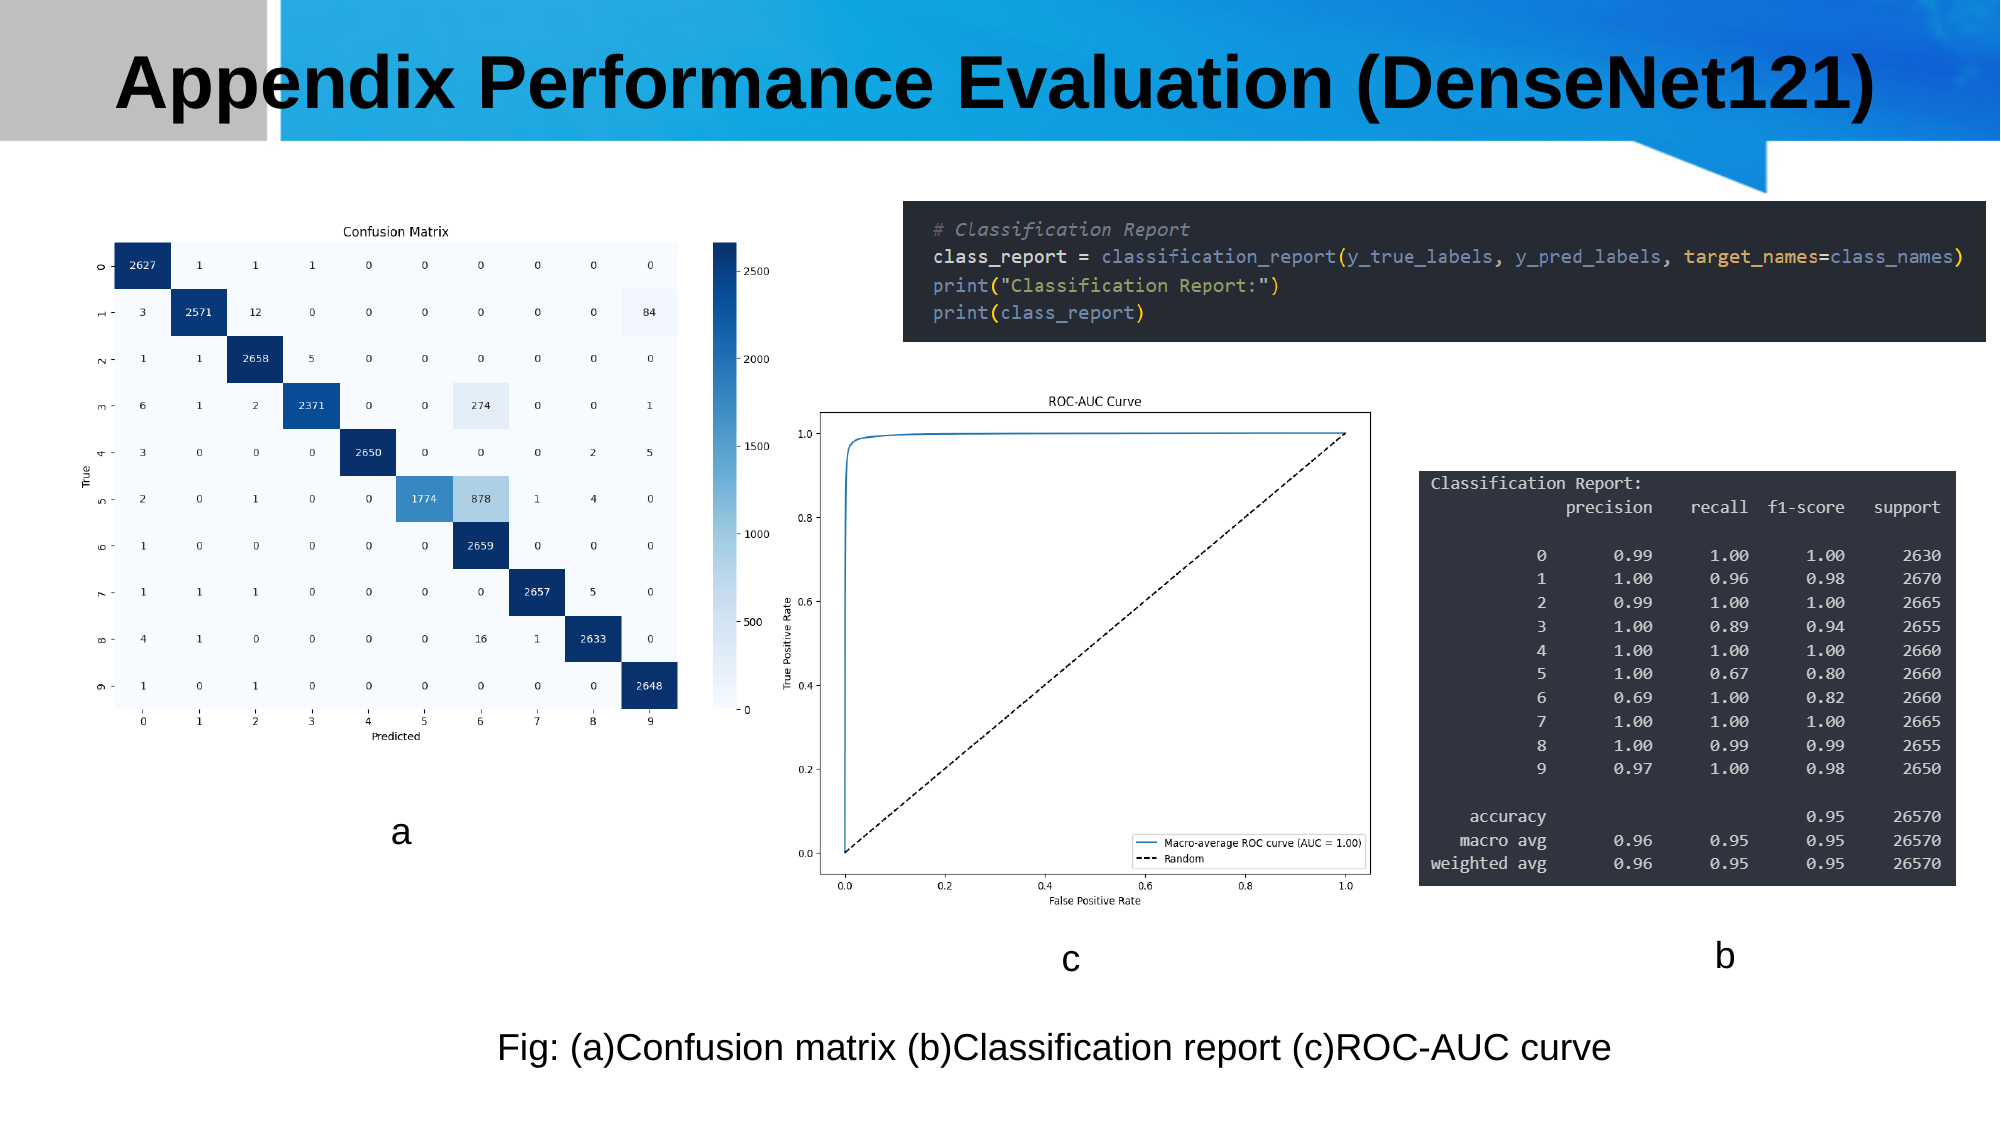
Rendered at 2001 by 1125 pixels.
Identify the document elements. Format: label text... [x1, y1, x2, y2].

text_box a [376, 799, 776, 859]
text_box Fig: (a)Confusion matrix (b)Classification report (c)ROC-AUC curve [482, 1015, 1759, 1076]
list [1419, 471, 1956, 886]
title Appendix Performance Evaluation (DenseNet121) [99, 30, 1901, 127]
text_box c [1046, 927, 1714, 987]
picture [0, 0, 2000, 1125]
text_box b [1700, 923, 2000, 984]
